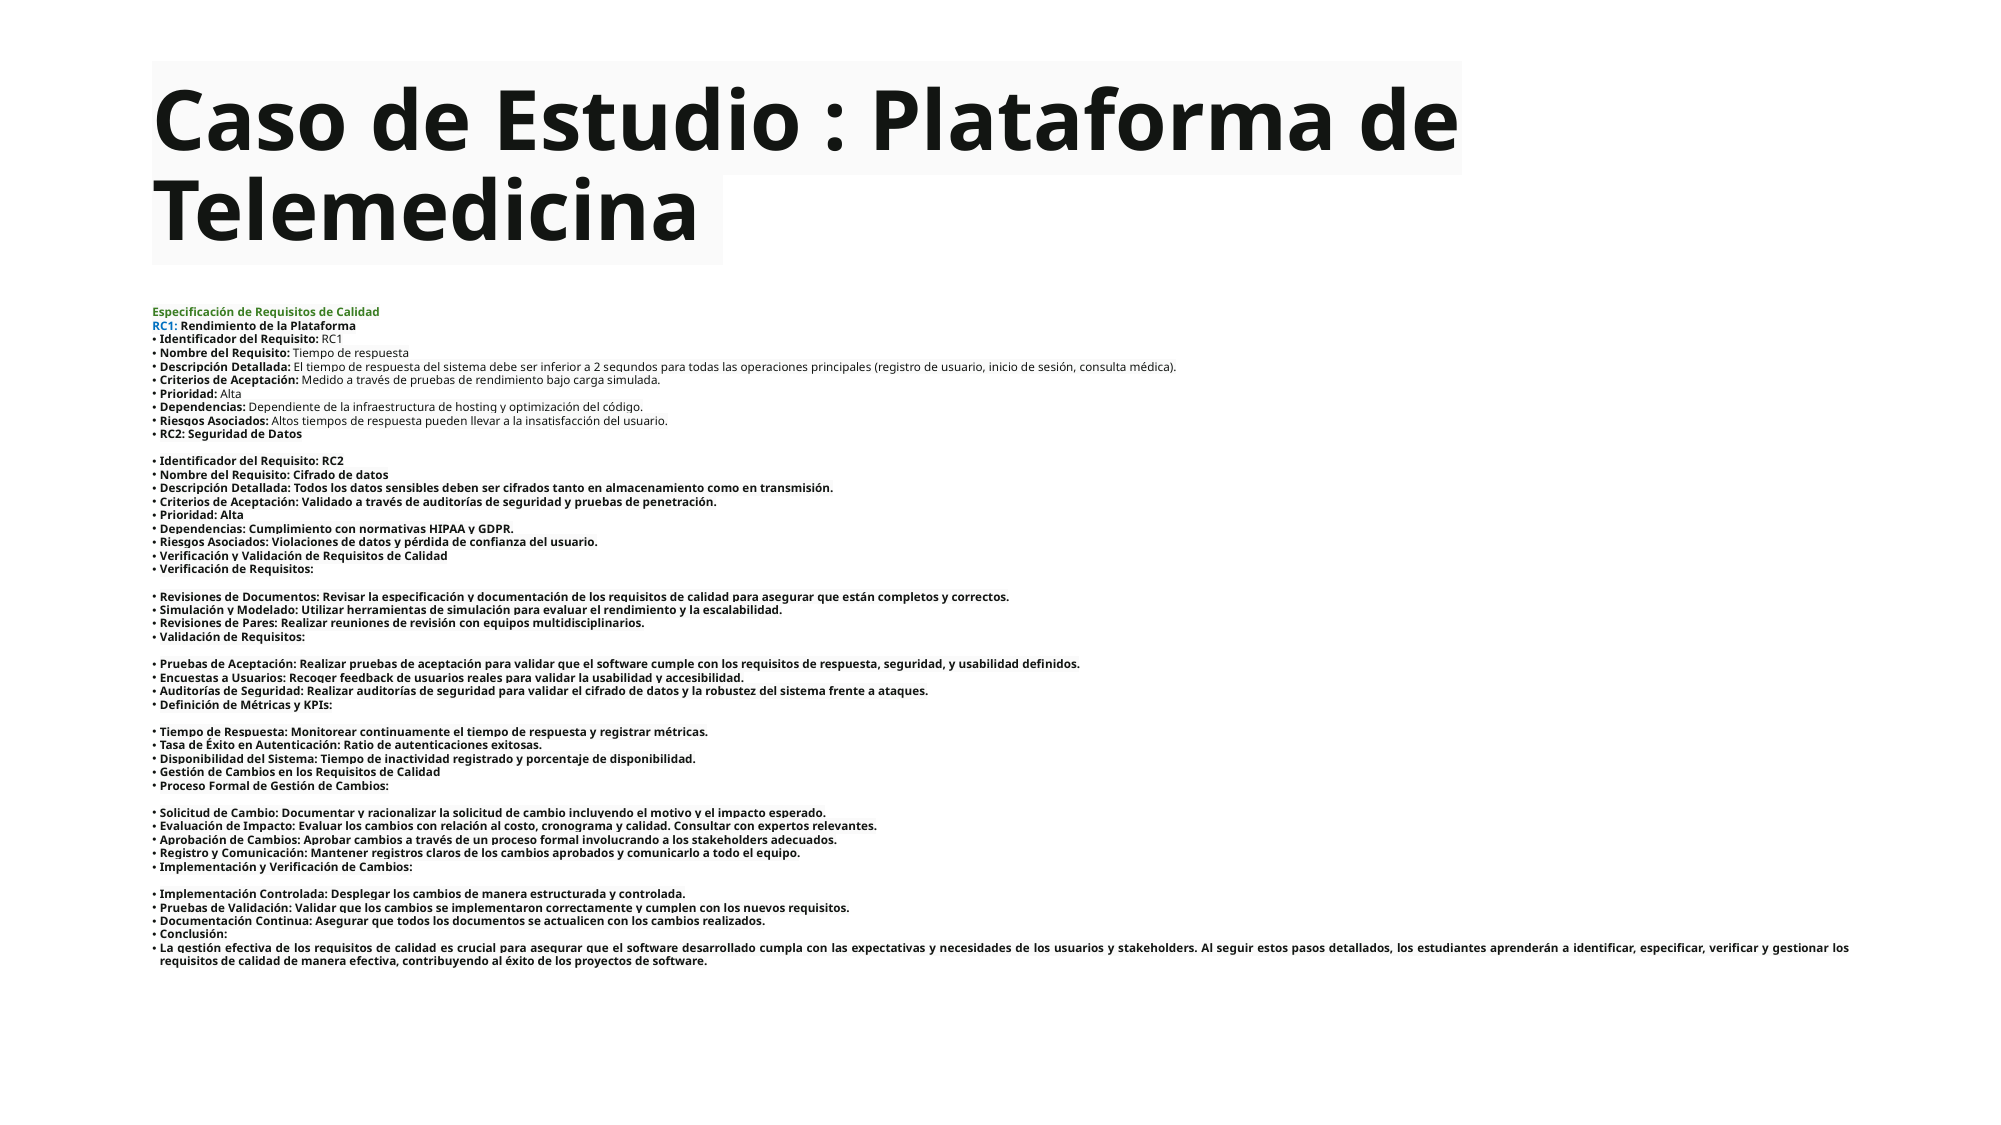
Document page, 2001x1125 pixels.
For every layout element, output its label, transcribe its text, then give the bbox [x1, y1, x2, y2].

list Especificación de Requisitos de Calidad RC1: Rendimiento de la Plataforma Identificador del Requisito: RC1 Nombre del Requisito: Tiempo de respuesta Descripción Detallada: El tiempo de respuesta del sistema debe ser inferior a 2 segundos para todas las operaciones principales (registro de usuario, inicio de sesión, consulta médica). Criterios de Aceptación: Medido a través de pruebas de rendimiento bajo carga simulada. Prioridad: Alta Dependencias: Dependiente de la infraestructura de hosting y optimización del código. Riesgos Asociados: Altos tiempos de respuesta pueden llevar a la insatisfacción del usuario. RC2: Seguridad de Datos Identificador del Requisito: RC2 Nombre del Requisito: Cifrado de datos Descripción Detallada: Todos los datos sensibles deben ser cifrados tanto en almacenamiento como en transmisión. Criterios de Aceptación: Validado a través de auditorías de seguridad y pruebas de penetración. Prioridad: Alta Dependencias: Cumplimiento con normativas HIPAA y GDPR. Riesgos Asociados: Violaciones de datos y pérdida de confianza del usuario. Verificación y Validación de Requisitos de Calidad Verificación de Requisitos: Revisiones de Documentos: Revisar la especificación y documentación de los requisitos de calidad para asegurar que están completos y correctos. Simulación y Modelado: Utilizar herramientas de simulación para evaluar el rendimiento y la escalabilidad. Revisiones de Pares: Realizar reuniones de revisión con equipos multidisciplinarios. Validación de Requisitos: Pruebas de Aceptación: Realizar pruebas de aceptación para validar que el software cumple con los requisitos de respuesta, seguridad, y usabilidad definidos. Encuestas a Usuarios: Recoger feedback de usuarios reales para validar la usabilidad y accesibilidad. Auditorías de Seguridad: Realizar auditorías de seguridad para validar el cifrado de datos y la robustez del sistema frente a ataques. Definición de Métricas y KPIs: Tiempo de Respuesta: Monitorear continuamente el tiempo de respuesta y registrar métricas. Tasa de Éxito en Autenticación: Ratio de autenticaciones exitosas. Disponibilidad del Sistema: Tiempo de inactividad registrado y porcentaje de disponibilidad. Gestión de Cambios en los Requisitos de Calidad Proceso Formal de Gestión de Cambios: Solicitud de Cambio: Documentar y racionalizar la solicitud de cambio incluyendo el motivo y el impacto esperado. Evaluación de Impacto: Evaluar los cambios con relación al costo, cronograma y calidad. Consultar con expertos relevantes. Aprobación de Cambios: Aprobar cambios a través de un proceso formal involucrando a los stakeholders adecuados. Registro y Comunicación: Mantener registros claros de los cambios aprobados y comunicarlo a todo el equipo. Implementación y Verificación de Cambios: Implementación Controlada: Desplegar los cambios de manera estructurada y controlada. Pruebas de Validación: Validar que los cambios se implementaron correctamente y cumplen con los nuevos requisitos. Documentación Continua: Asegurar que todos los documentos se actualicen con los cambios realizados. Conclusión: La gestión efectiva de los requisitos de calidad es crucial para asegurar que el software desarrollado cumpla con las expectativas y necesidades de los usuarios y stakeholders. Al seguir estos pasos detallados, los estudiantes aprenderán a identificar, especificar, verificar y gestionar los requisitos de calidad de manera efectiva, contribuyendo al éxito de los proyectos de software. [137, 299, 1863, 1014]
title Caso de Estudio : Plataforma de Telemedicina [137, 59, 1863, 278]
